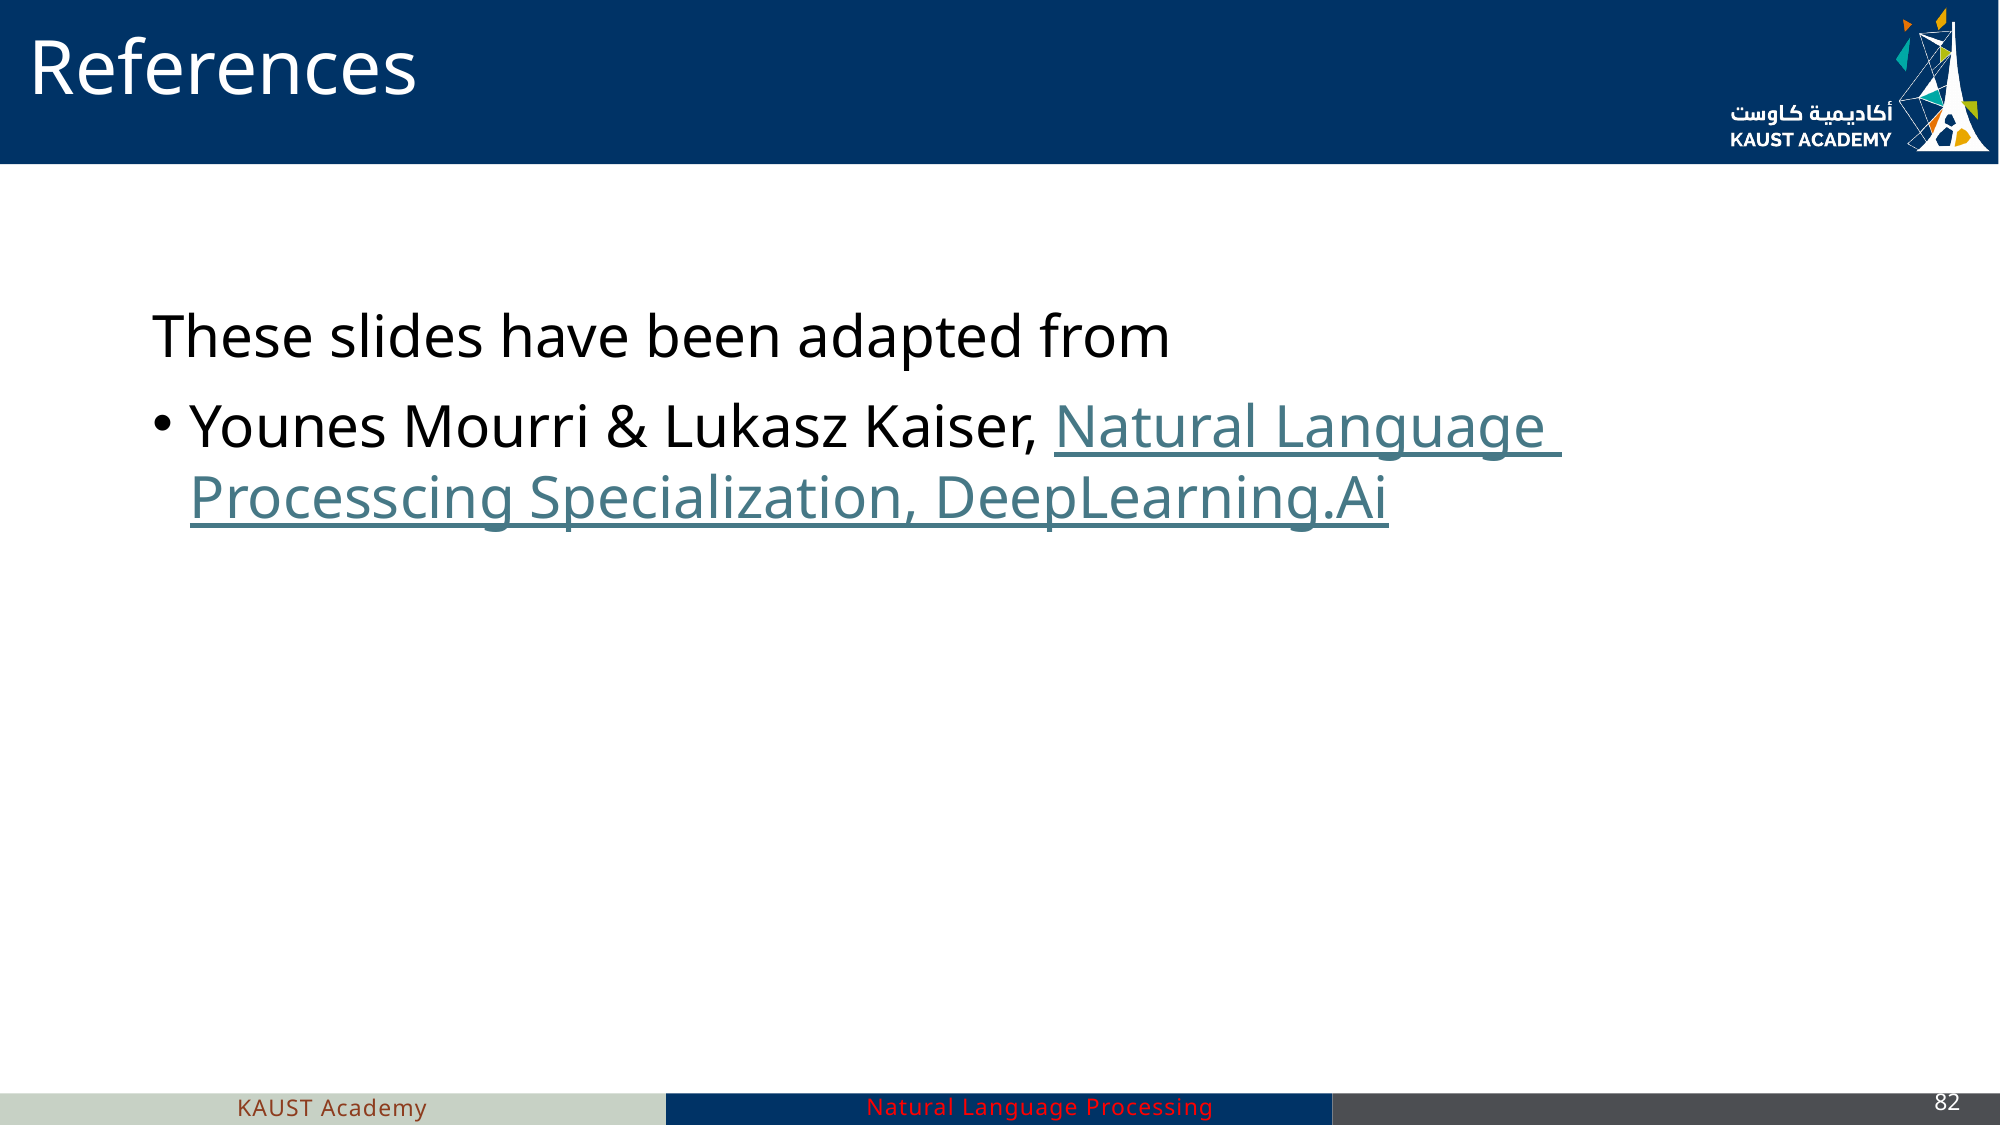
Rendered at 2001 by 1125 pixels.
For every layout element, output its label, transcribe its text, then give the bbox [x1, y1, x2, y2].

title References [14, 22, 1725, 132]
picture [1721, 0, 2000, 159]
list These slides have been adapted from Younes Mourri & Lukasz Kaiser, Natural Language Processcing Specialization, DeepLearning.Ai [137, 299, 1863, 1014]
